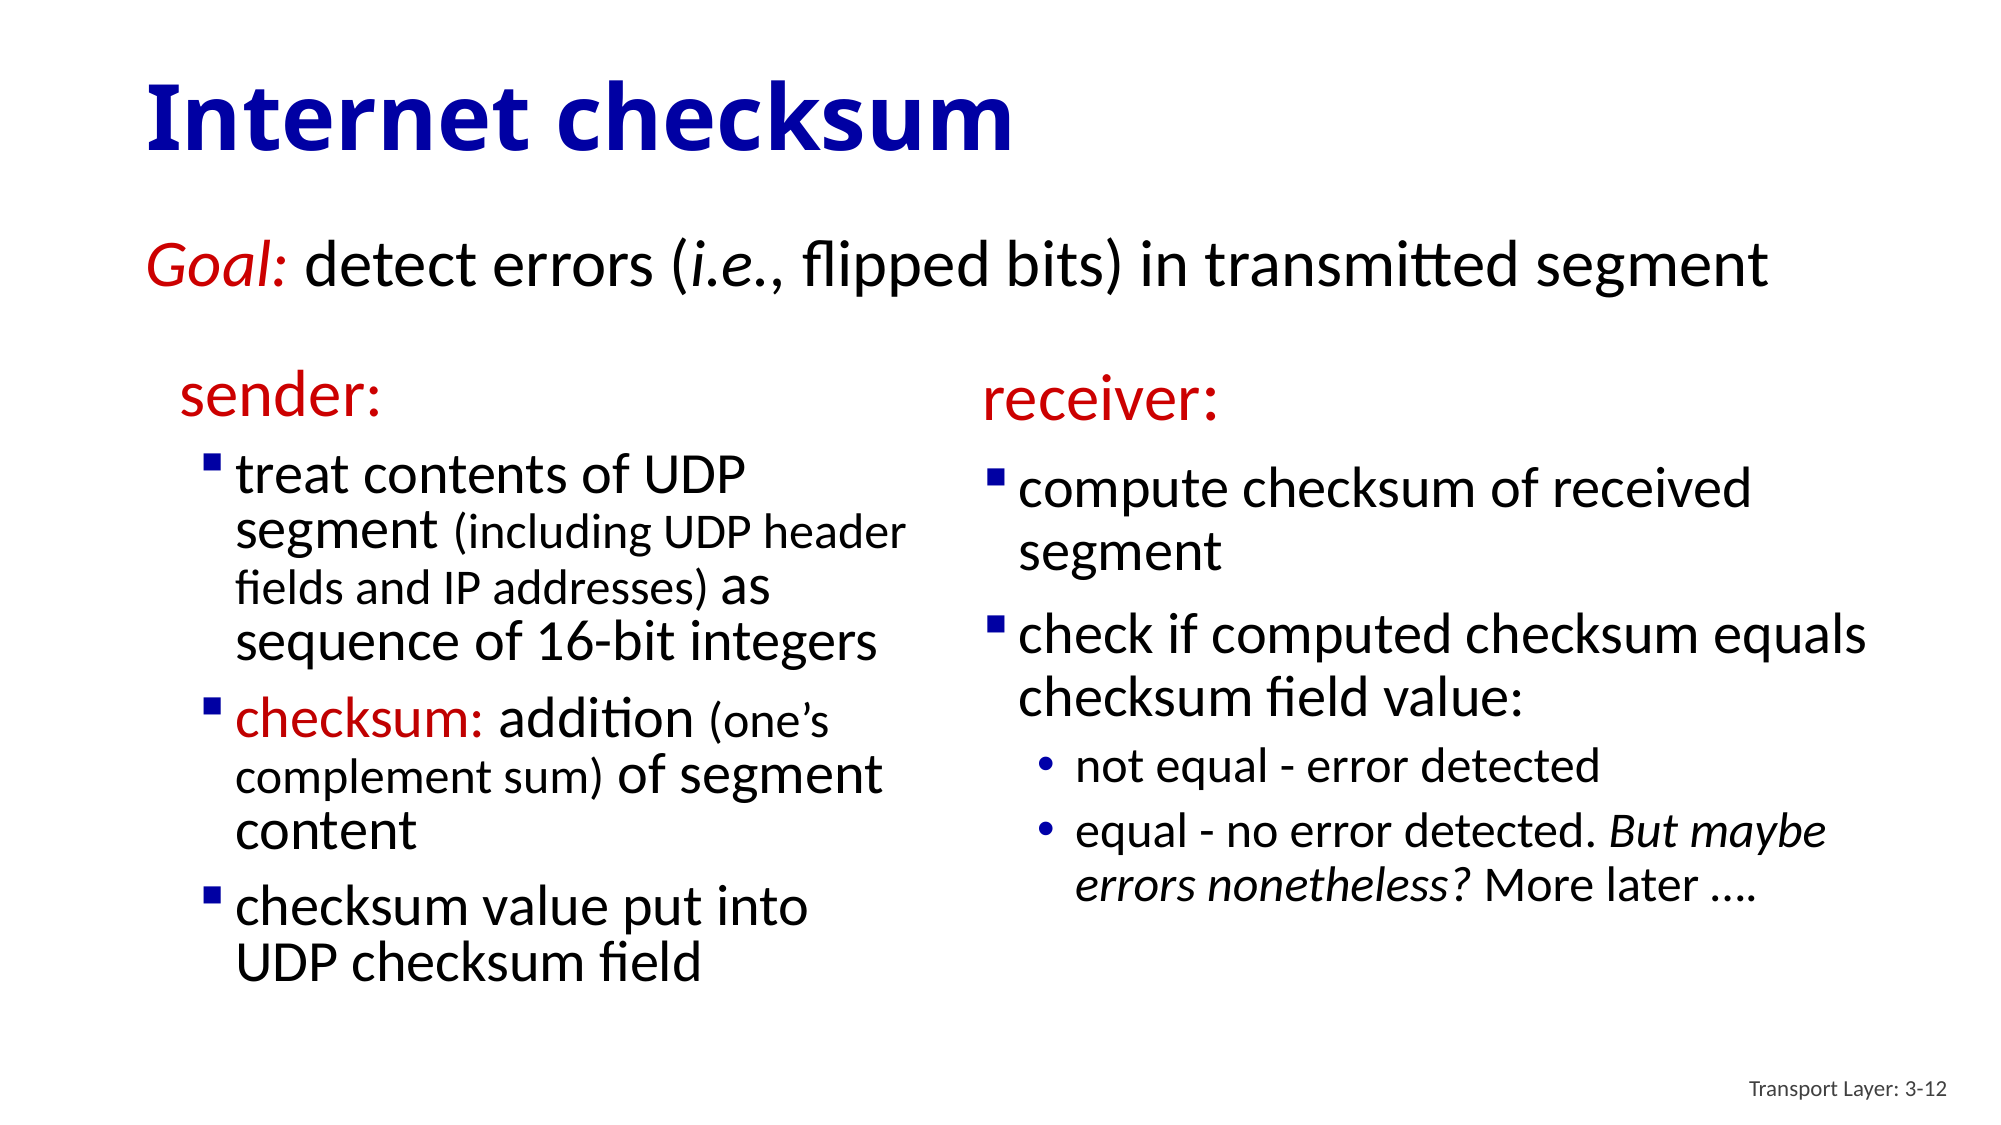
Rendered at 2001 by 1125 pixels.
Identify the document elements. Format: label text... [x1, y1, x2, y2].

text_box Goal: detect errors (i.e., flipped bits) in transmitted segment [131, 224, 1952, 364]
title Internet checksum [131, 47, 1952, 195]
text_box receiver: compute checksum of received segment check if computed checksum equals checksum field value: not equal - error detected equal - no error detected. But maybe errors nonetheless? More later …. [946, 364, 1886, 1020]
text_box sender: treat contents of UDP segment (including UDP header fields and IP addresses) as sequence of 16-bit integers checksum: addition (one’s complement sum) of segment content checksum value put into UDP checksum field [162, 364, 928, 1099]
slide_number Transport Layer: 3-12 [1512, 1056, 1963, 1117]
